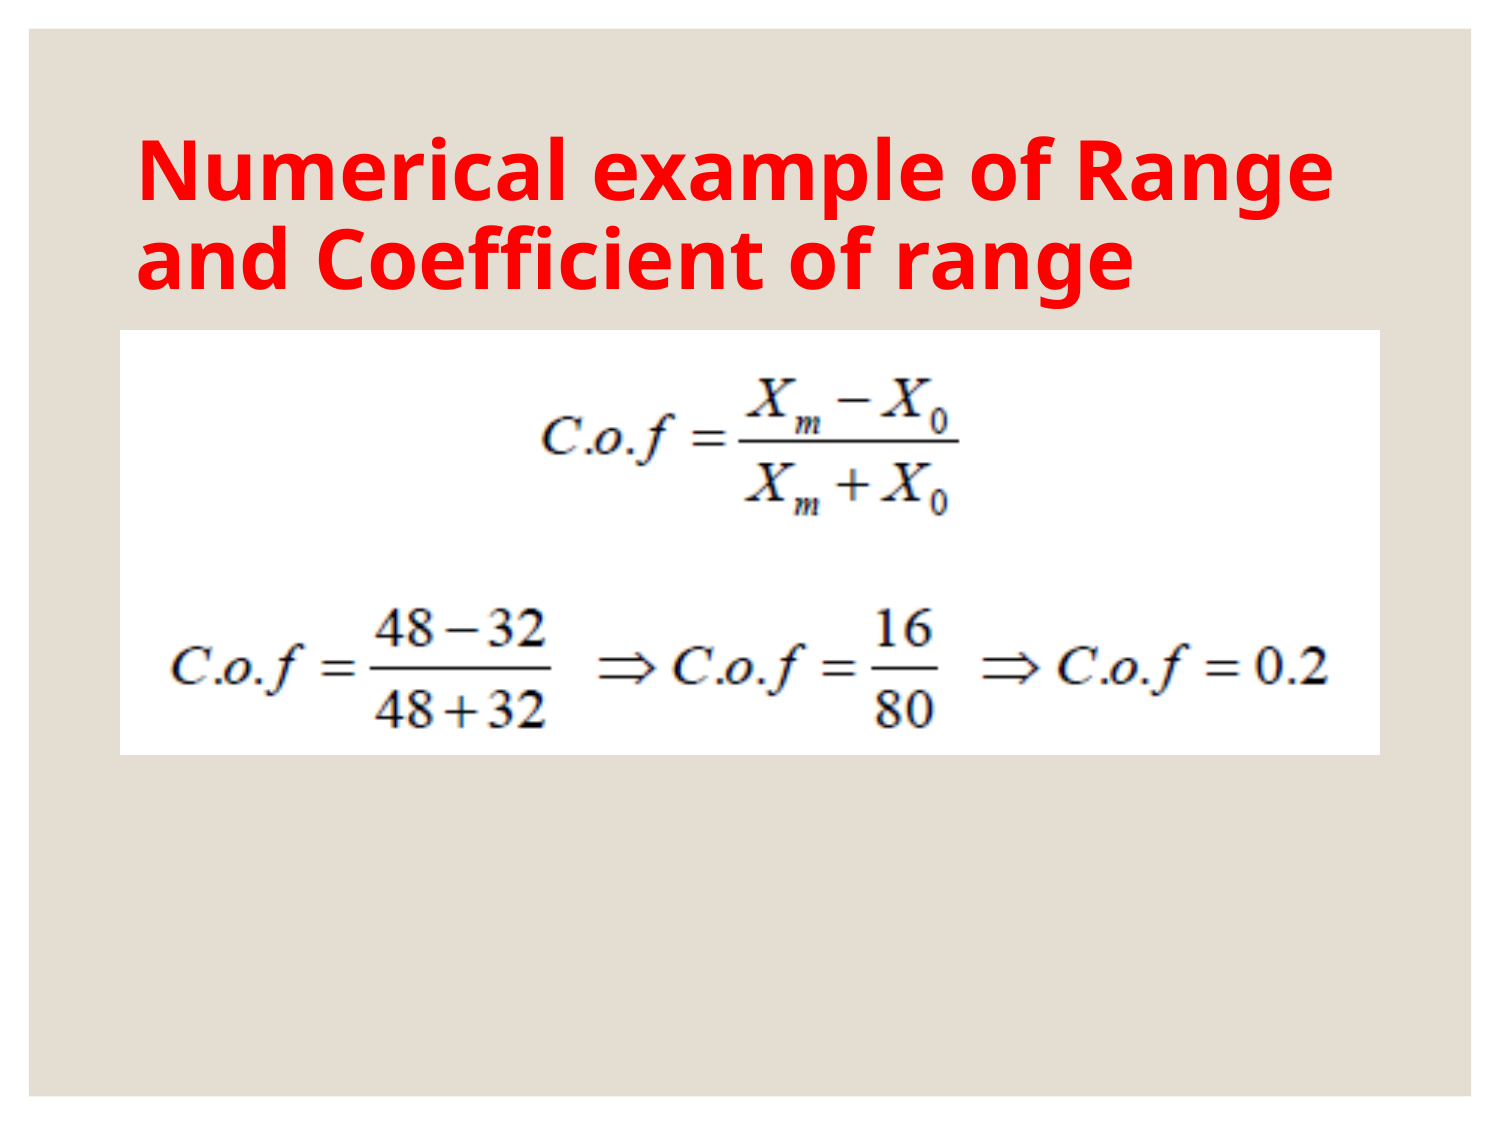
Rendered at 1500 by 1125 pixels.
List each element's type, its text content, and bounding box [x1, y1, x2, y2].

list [119, 330, 1380, 755]
title Numerical example of Range and Coefficient of range [120, 105, 1380, 327]
